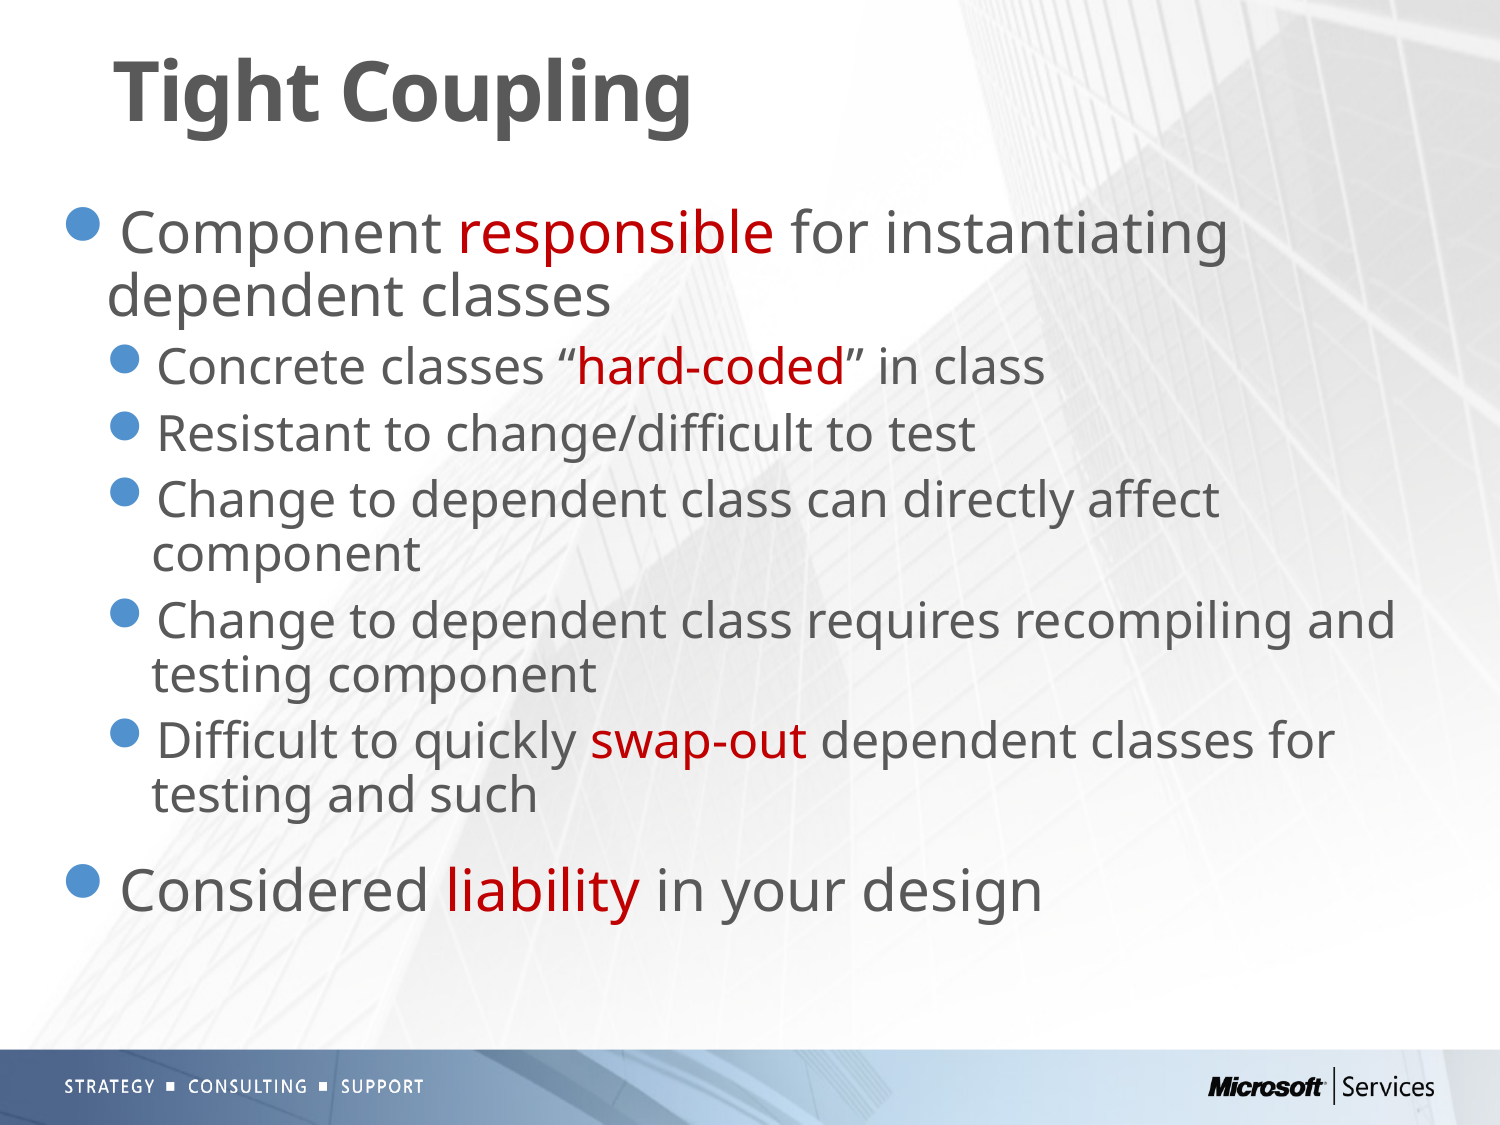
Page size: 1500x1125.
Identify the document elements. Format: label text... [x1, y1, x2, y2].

picture [0, 0, 1500, 1125]
list Component responsible for instantiating dependent classes Concrete classes “hard-coded” in class Resistant to change/difficult to test Change to dependent class can directly affect component Change to dependent class requires recompiling and testing component Difficult to quickly swap-out dependent classes for testing and such Considered liability in your design [61, 203, 1465, 954]
title Tight Coupling [112, 50, 1388, 203]
